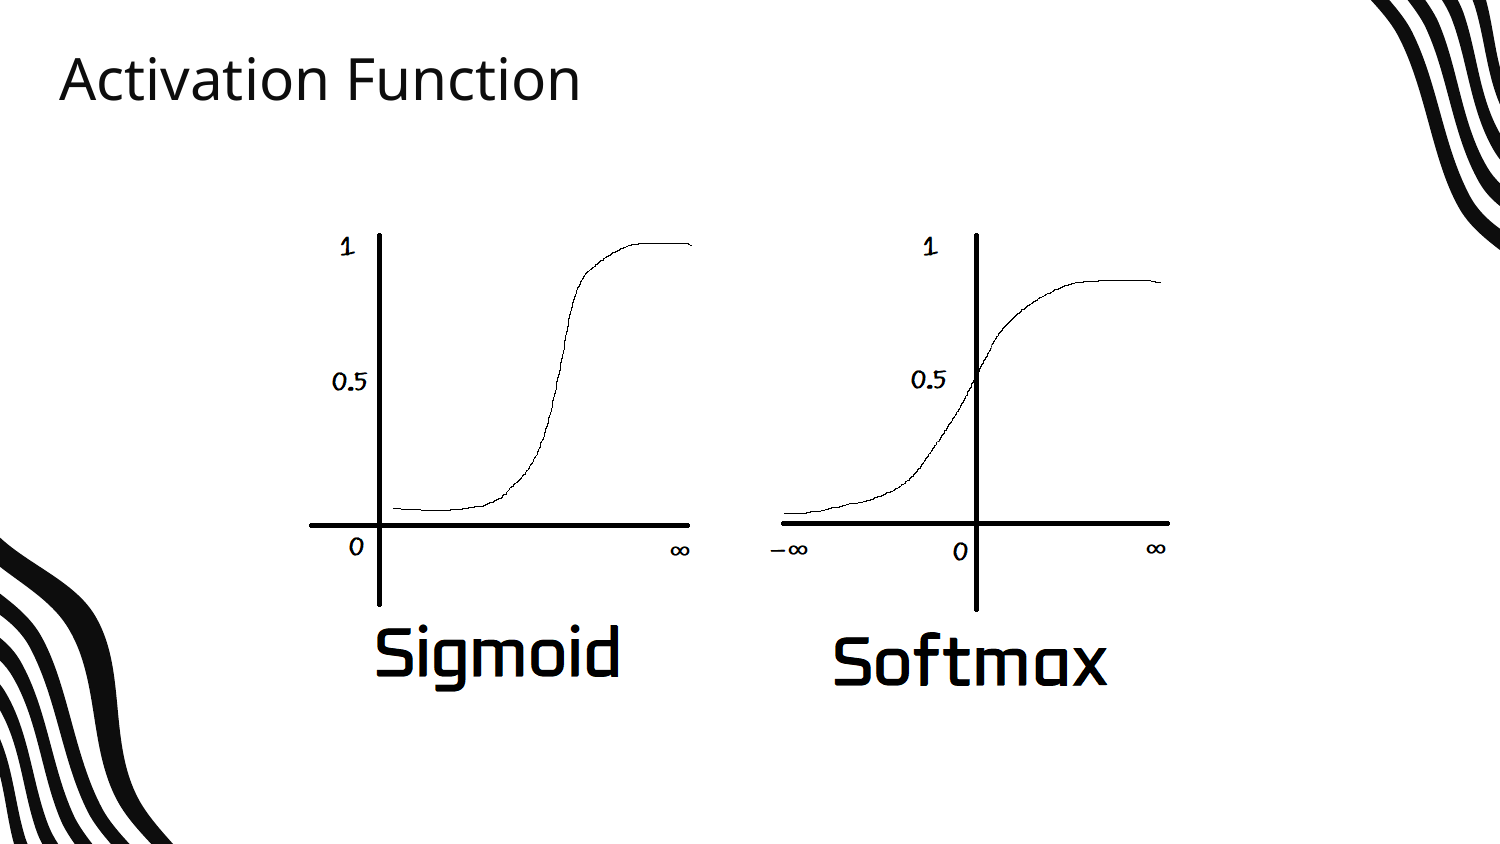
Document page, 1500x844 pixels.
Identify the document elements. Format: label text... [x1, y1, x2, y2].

picture [267, 181, 1233, 703]
title Activation Function [44, 37, 1259, 132]
